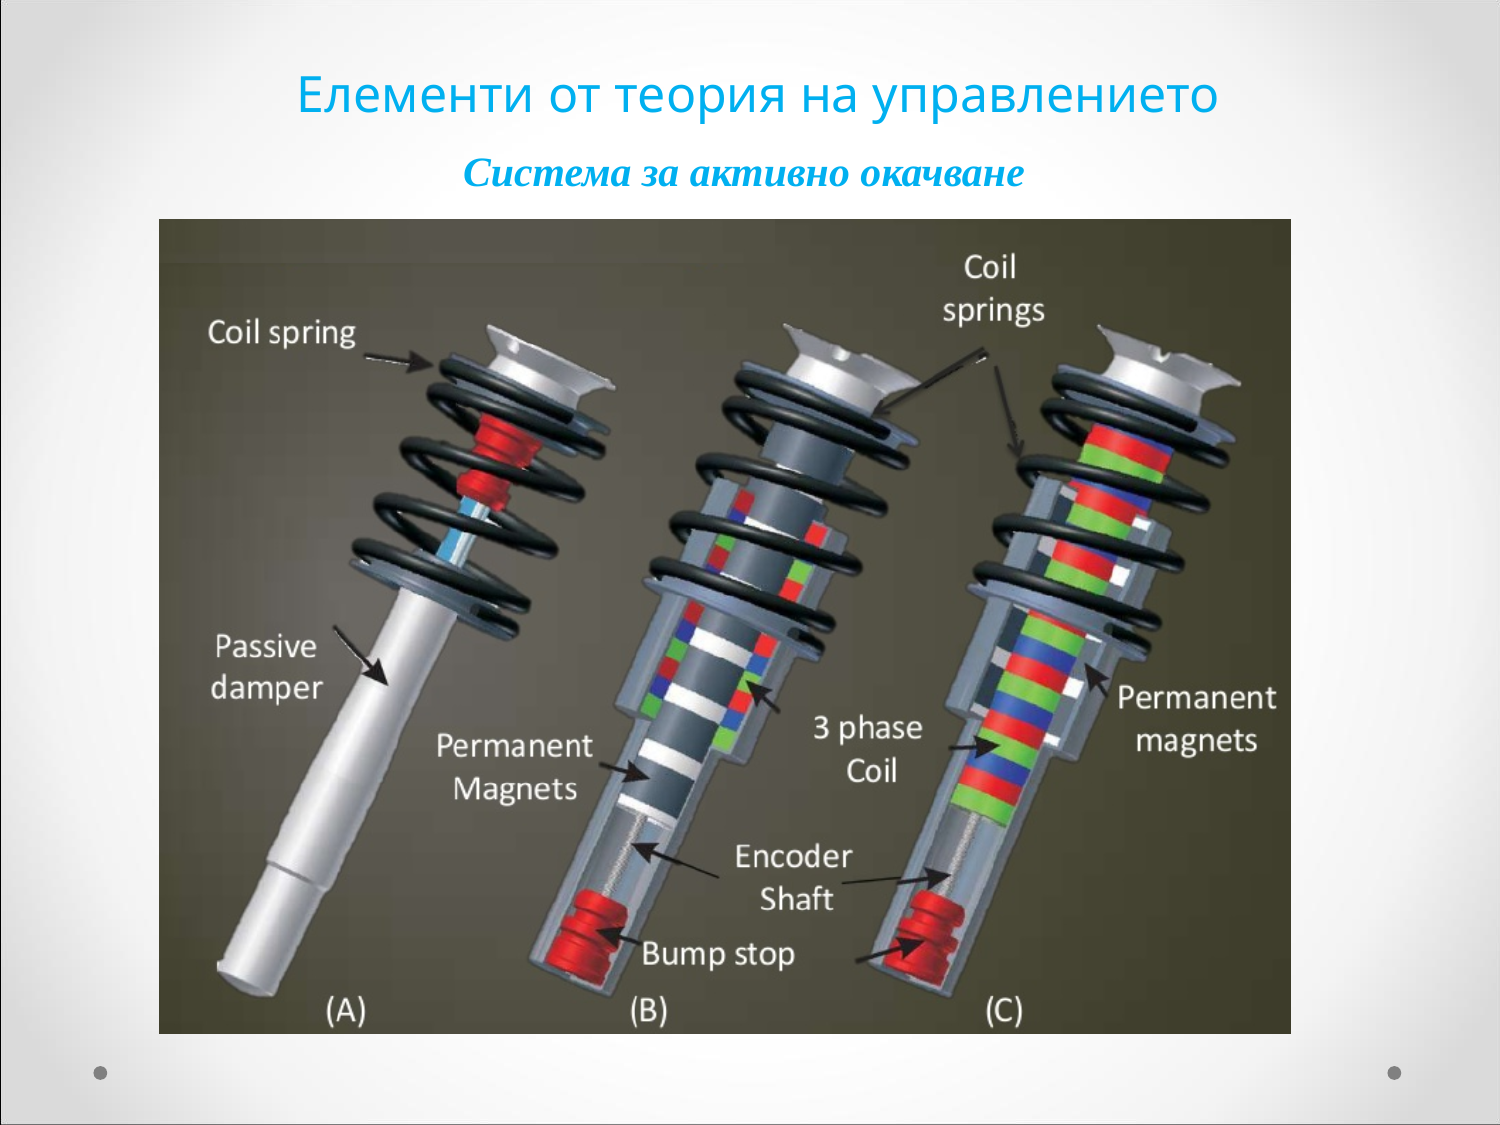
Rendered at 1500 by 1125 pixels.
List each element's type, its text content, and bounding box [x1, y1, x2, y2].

list Елементи от теория на управлението [76, 54, 1423, 150]
text_box Система за активно окачване [171, 137, 1317, 202]
picture [0, 1, 1500, 1125]
